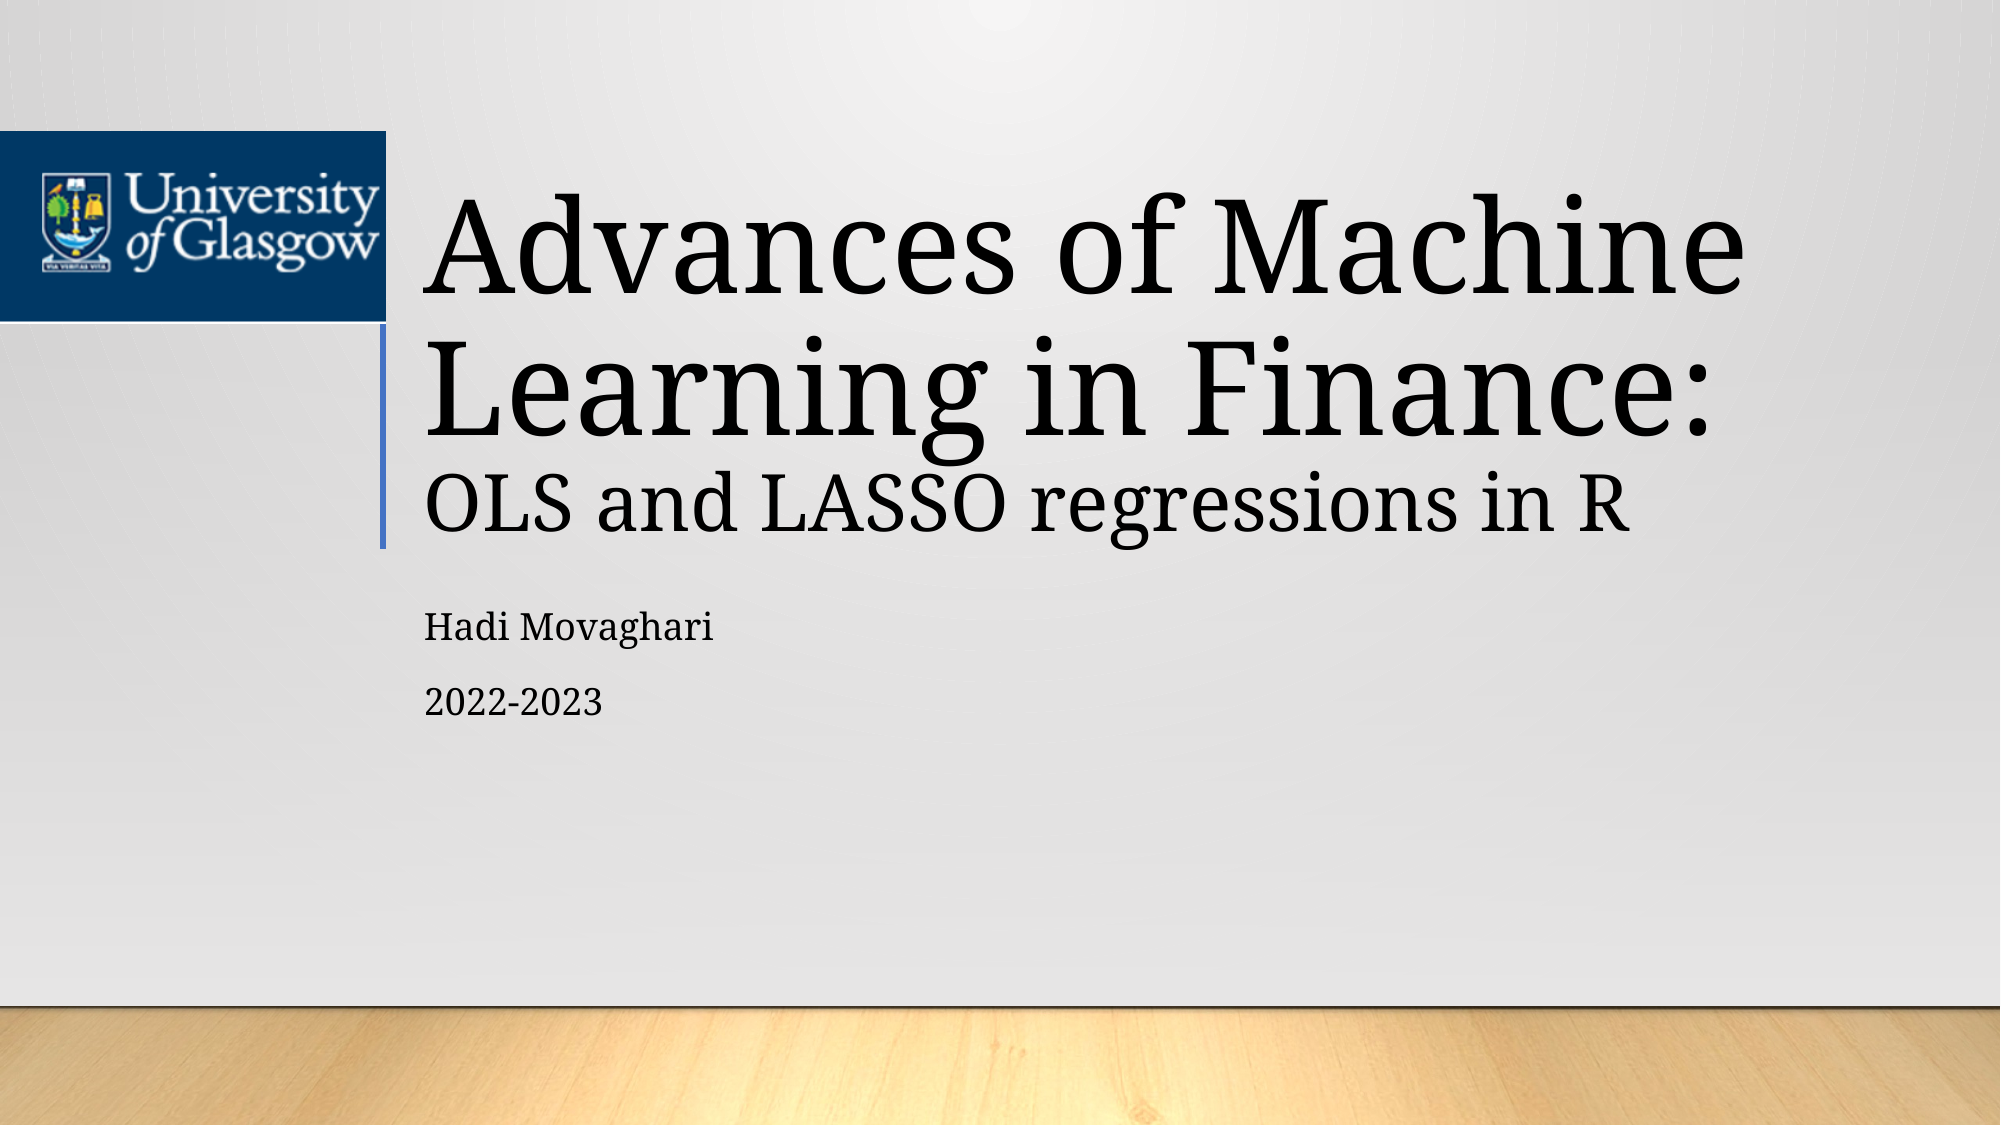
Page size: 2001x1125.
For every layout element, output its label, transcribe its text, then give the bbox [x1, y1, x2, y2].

picture [0, 131, 386, 325]
picture [0, 1006, 2000, 1125]
title Advances of Machine Learning in Finance: OLS and LASSO regressions in R [408, 131, 1814, 549]
subtitle Hadi Movaghari 2022-2023 [408, 579, 1814, 997]
